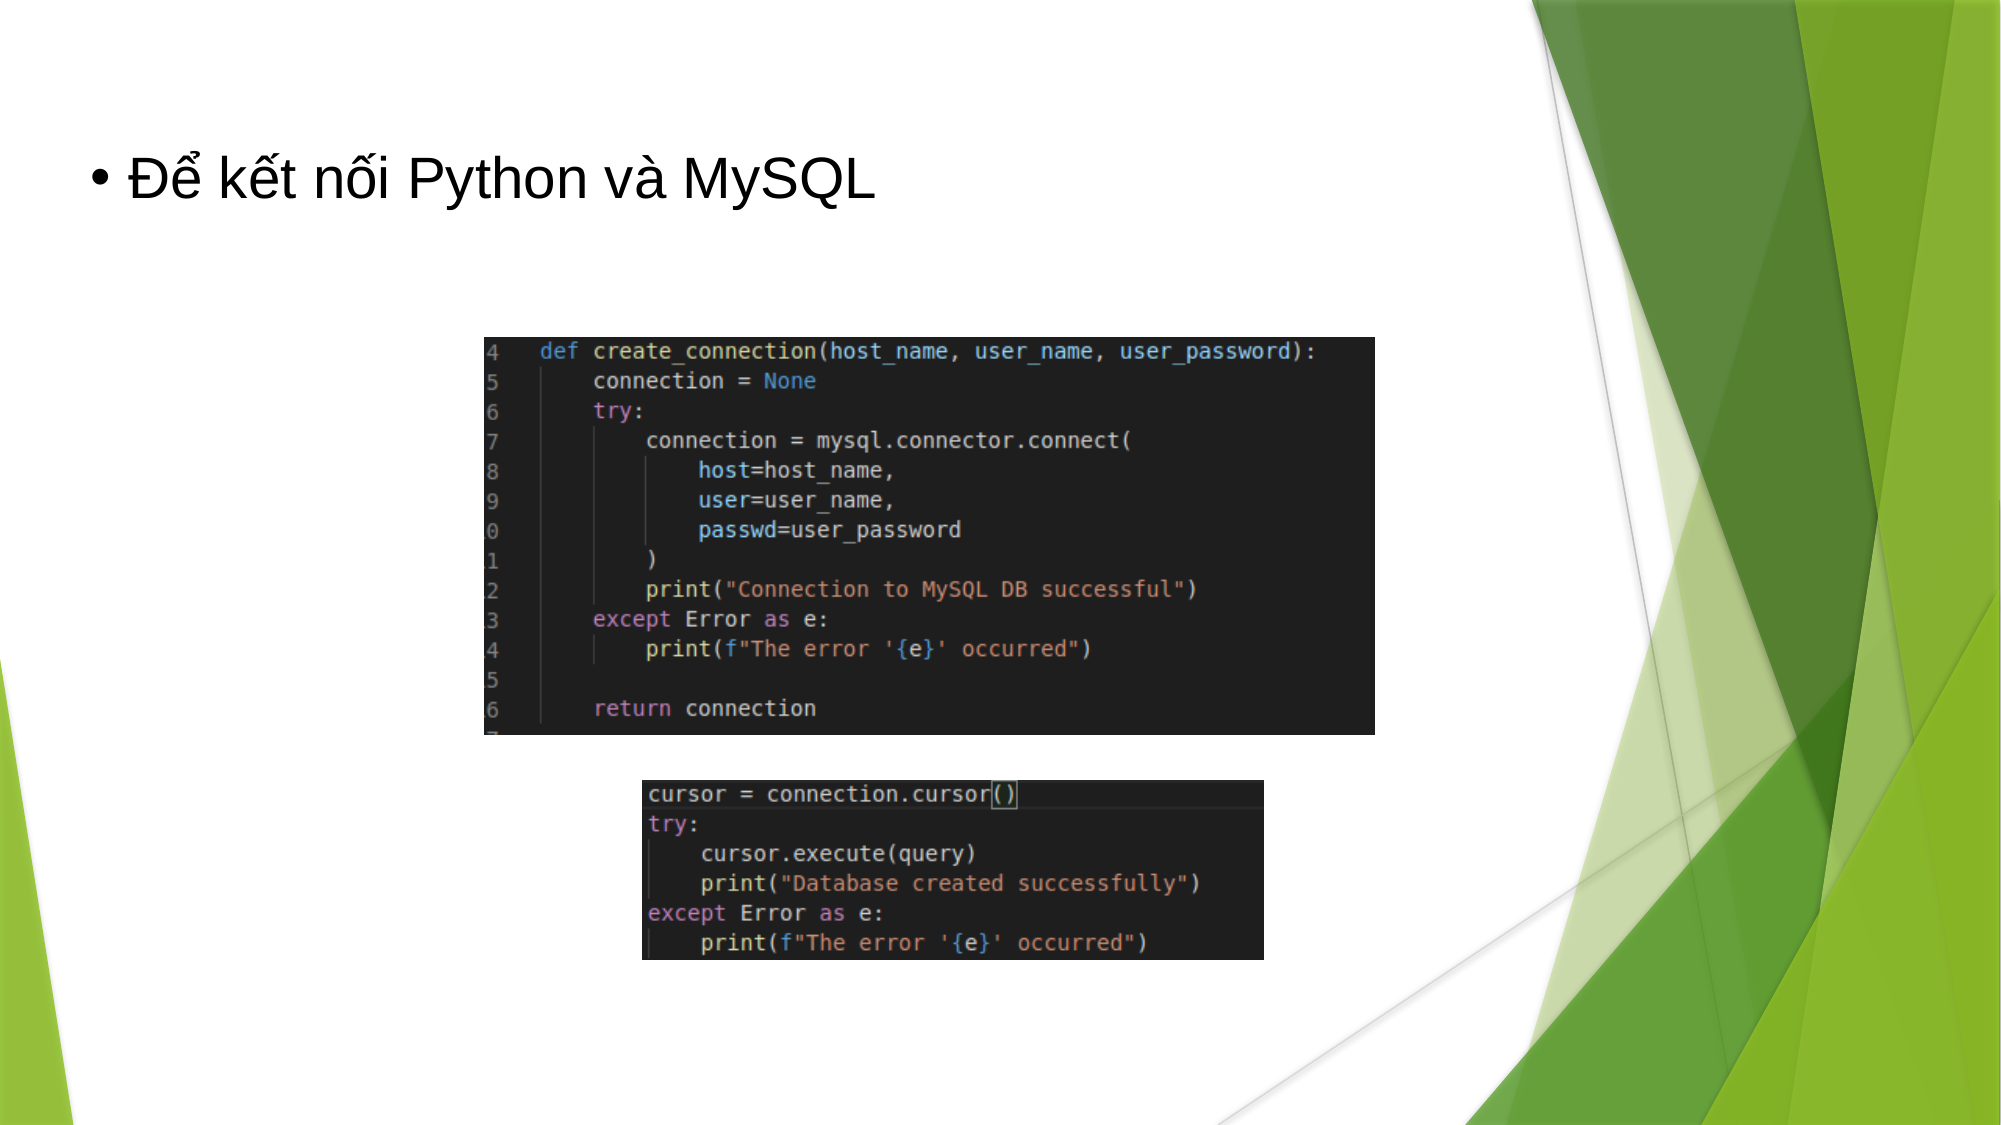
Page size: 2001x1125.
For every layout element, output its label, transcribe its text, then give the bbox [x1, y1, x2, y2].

subtitle Để kết nối Python và MySQL [90, 85, 1891, 274]
picture [642, 780, 1264, 961]
picture [484, 337, 1376, 735]
